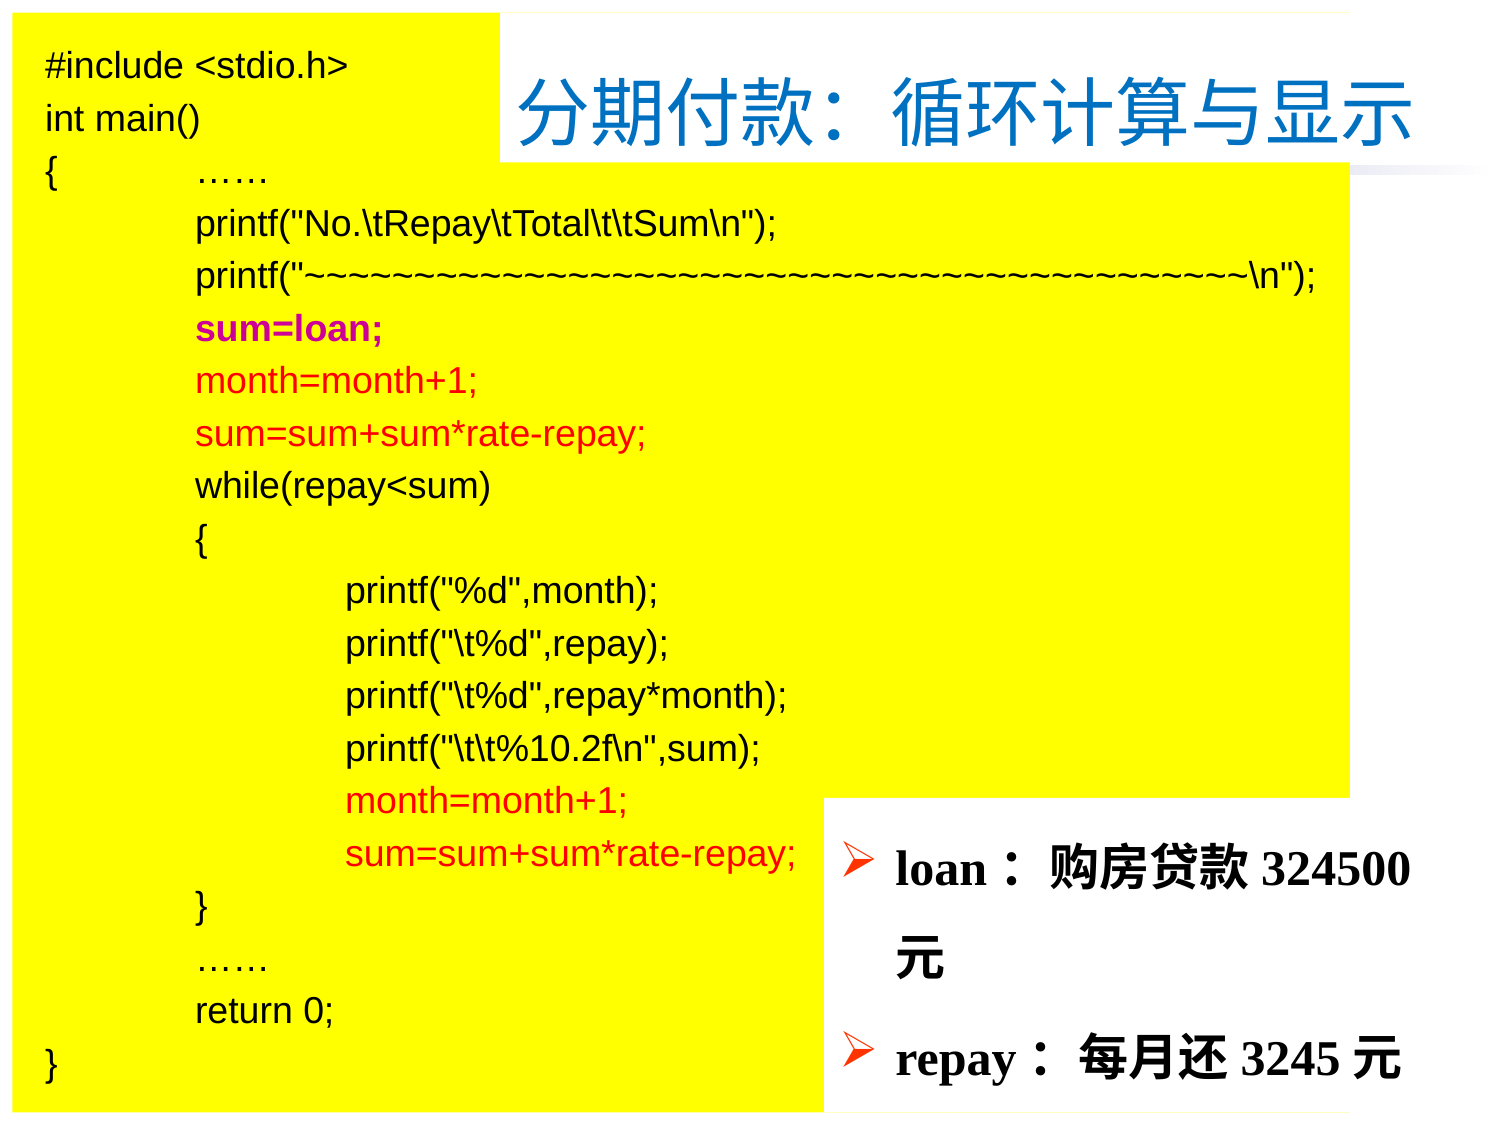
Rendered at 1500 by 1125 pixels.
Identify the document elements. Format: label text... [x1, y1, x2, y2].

title 分期付款：循环计算与显示 [500, 12, 1488, 163]
text_box #include <stdio.h> int main() { …… printf("No.\tRepay\tTotal\t\tSum\n"); printf("~~~~~~~~~~~~~~~~~~~~~~~~~~~~~~~~~~~~~~~~~~~\n"); sum=loan; month=month+1; sum=sum+sum*rate-repay; while(repay<sum) { printf("%d",month); printf("\t%d",repay); printf("\t%d",repay*month); printf("\t\t%10.2f\n",sum); month=month+1; sum=sum+sum*rate-repay; } …… return 0; } [12, 12, 1350, 1113]
text_box loan：购房贷款324500元 repay：每月还3245元 rate：月利率0.8% [824, 797, 1487, 1113]
